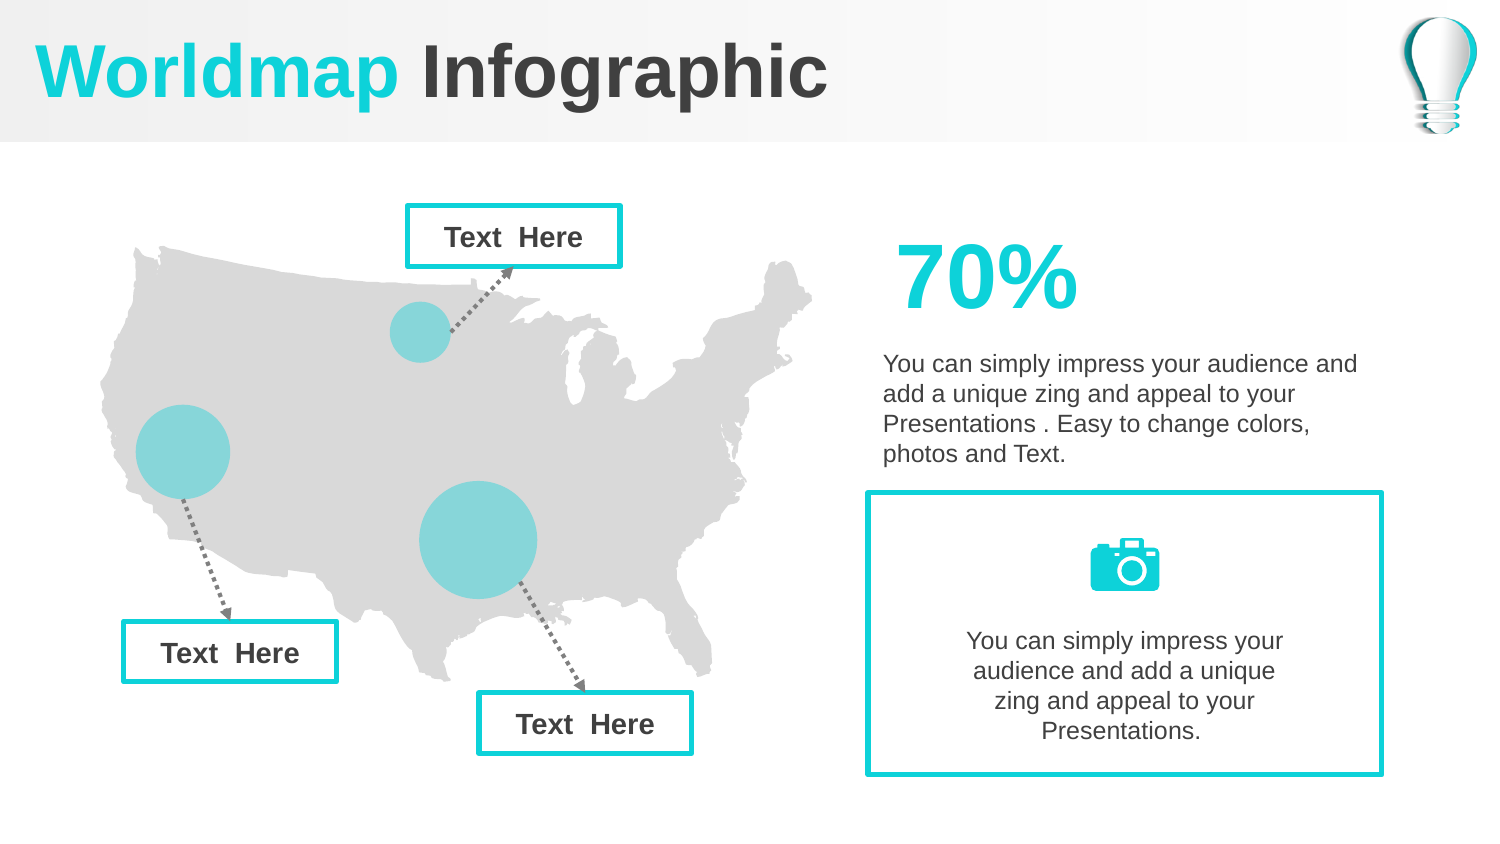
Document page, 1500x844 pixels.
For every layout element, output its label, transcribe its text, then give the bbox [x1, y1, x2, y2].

text_box You can simply impress your audience and add a unique zing and appeal to your Presentations . Easy to change colors, photos and Text. [868, 340, 1382, 475]
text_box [519, 581, 586, 694]
text_box Text Here [122, 619, 339, 684]
text_box [866, 491, 1384, 777]
text_box [133, 402, 233, 502]
text_box Text Here [477, 691, 694, 756]
text_box [1088, 536, 1162, 594]
text_box [417, 478, 540, 602]
text_box Text Here [405, 203, 622, 268]
text_box [387, 299, 453, 365]
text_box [182, 498, 231, 622]
text_box You can simply impress your audience and add a unique zing and appeal to your Presentations. [944, 617, 1306, 752]
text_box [450, 265, 514, 333]
text_box [100, 245, 813, 682]
text_box 70% [868, 209, 1108, 334]
title Worldmap Infographic [0, 4, 1500, 132]
